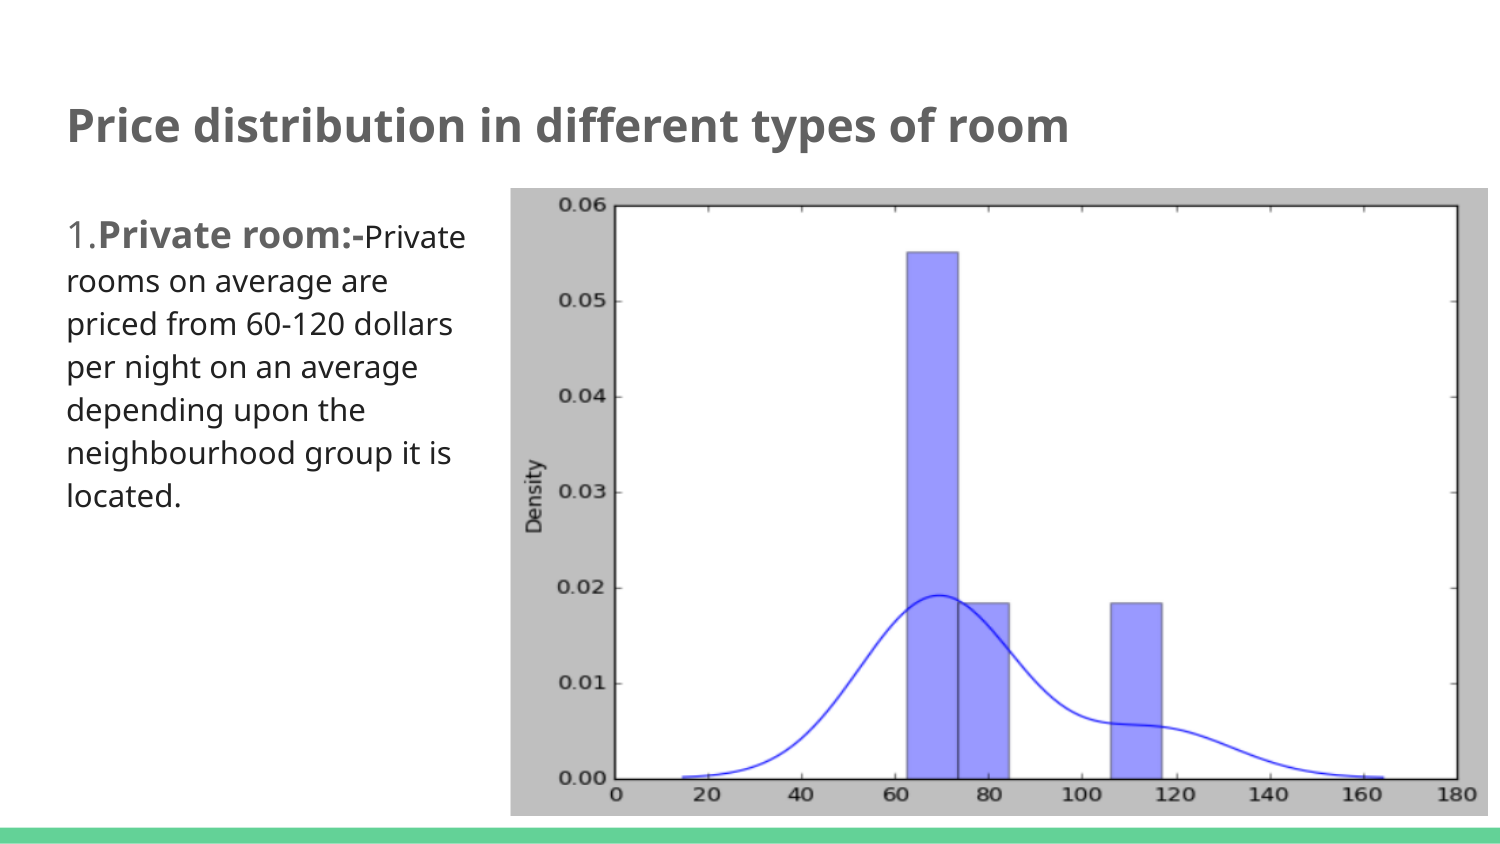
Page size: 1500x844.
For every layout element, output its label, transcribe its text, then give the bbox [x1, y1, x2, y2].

title Price distribution in different types of room [51, 72, 1449, 167]
list 1.Private room:-Private rooms on average are priced from 60-120 dollars per night on an average depending upon the neighbourhood group it is located. [51, 189, 490, 750]
picture [508, 188, 1488, 816]
